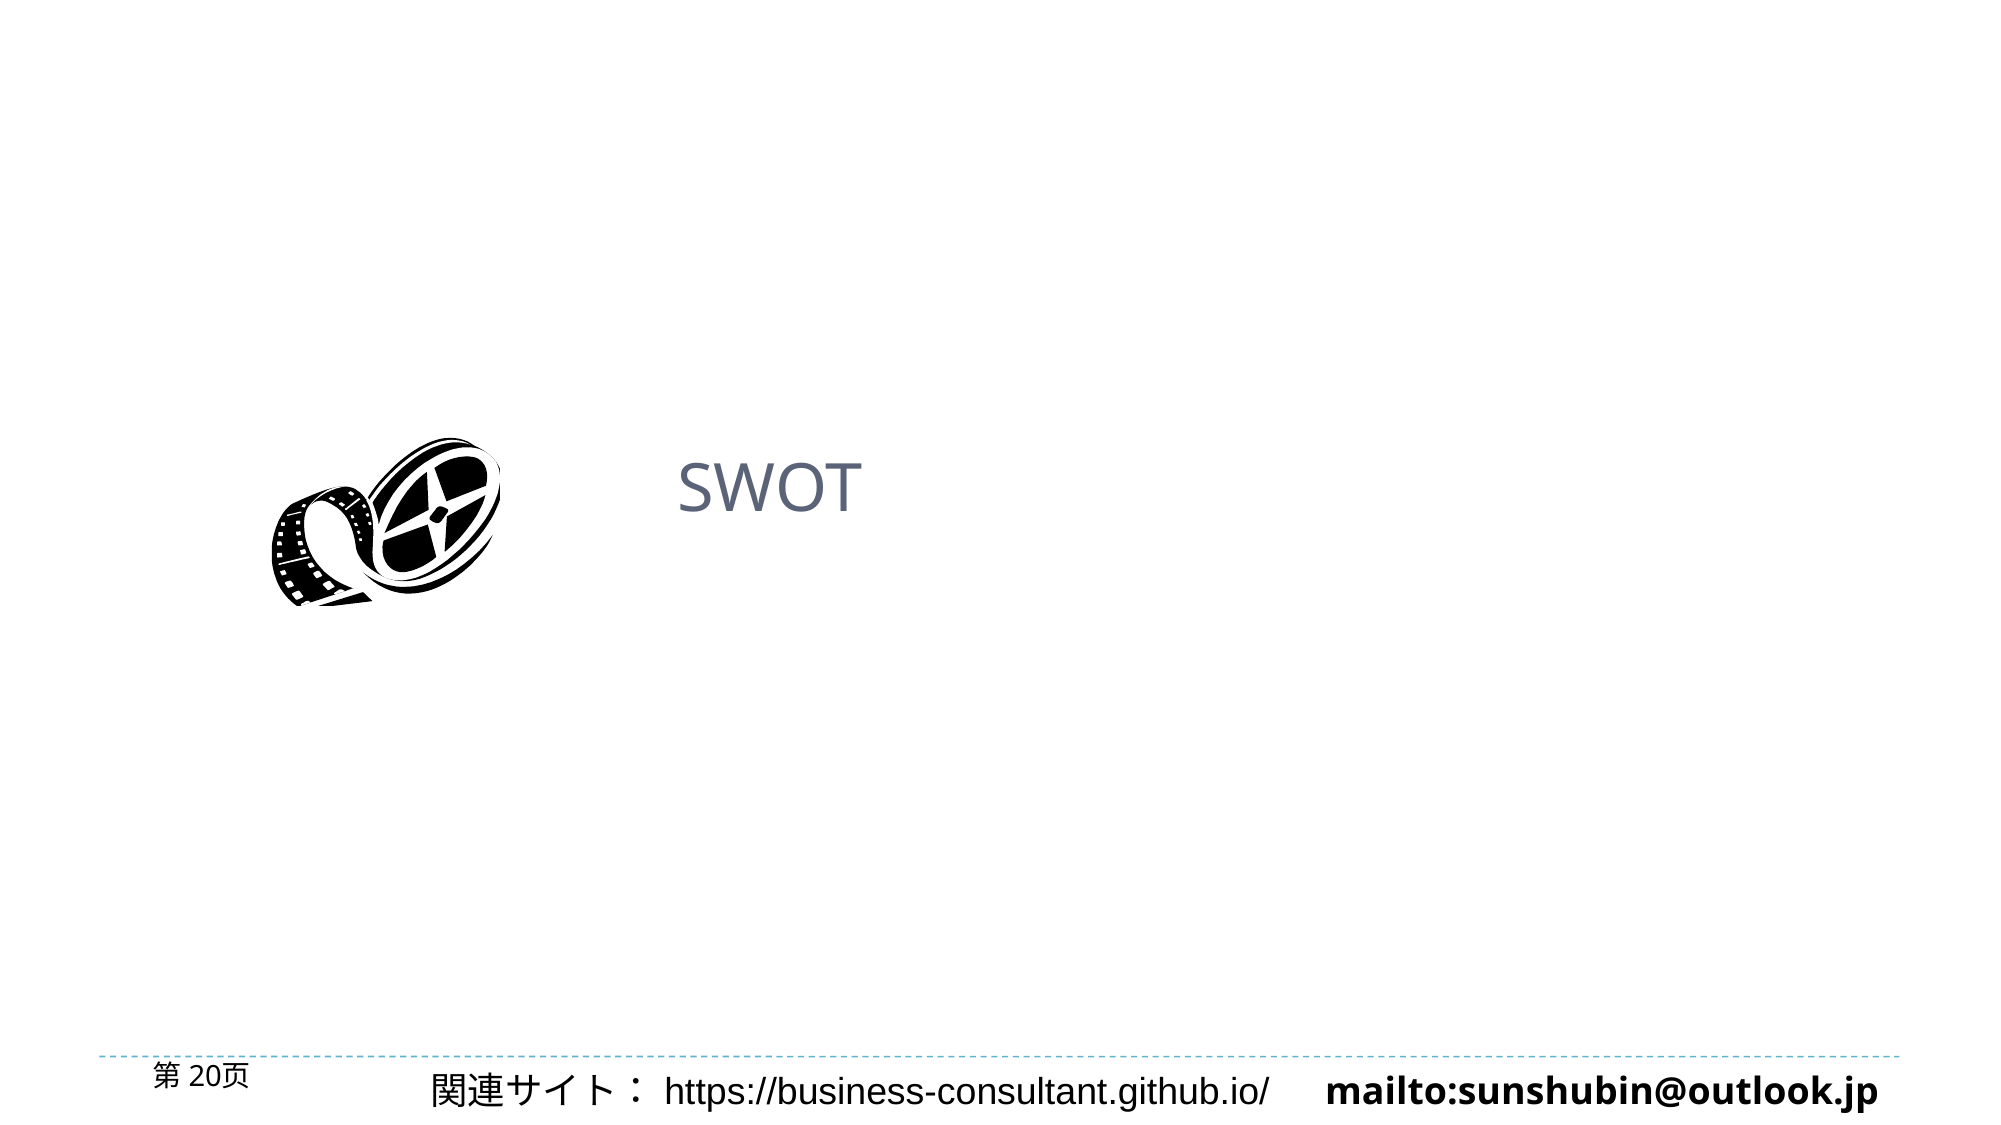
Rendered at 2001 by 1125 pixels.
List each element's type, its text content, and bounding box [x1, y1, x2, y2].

title SWOT [662, 437, 1900, 655]
slide_number 第20页 [137, 1050, 471, 1111]
